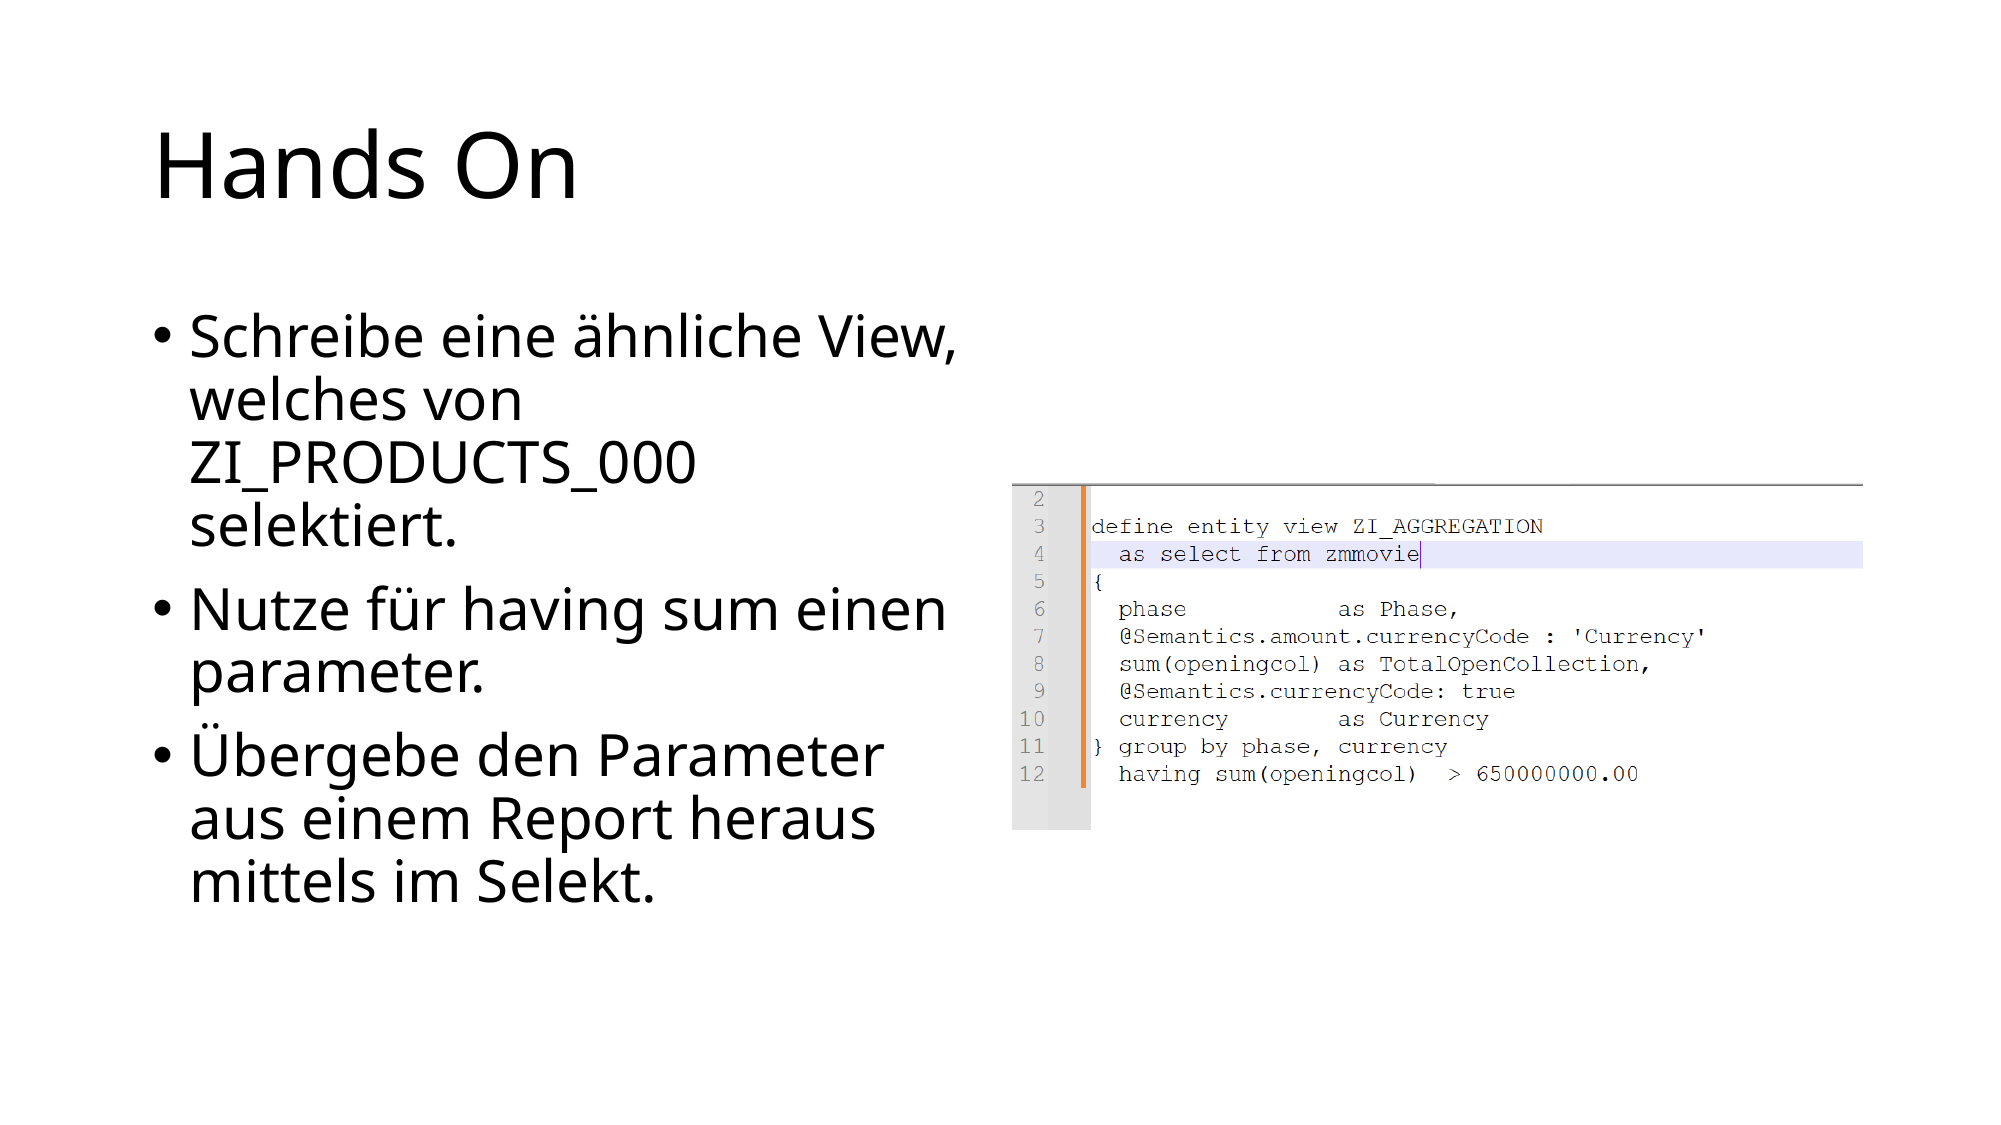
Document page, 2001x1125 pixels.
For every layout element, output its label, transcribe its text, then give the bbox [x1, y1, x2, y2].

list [1011, 483, 1863, 830]
title Hands On [137, 59, 1863, 278]
list Schreibe eine ähnliche View, welches von ZI_PRODUCTS_000 selektiert. Nutze für having sum einen parameter. Übergebe den Parameter aus einem Report heraus mittels im Selekt. [137, 299, 988, 1014]
